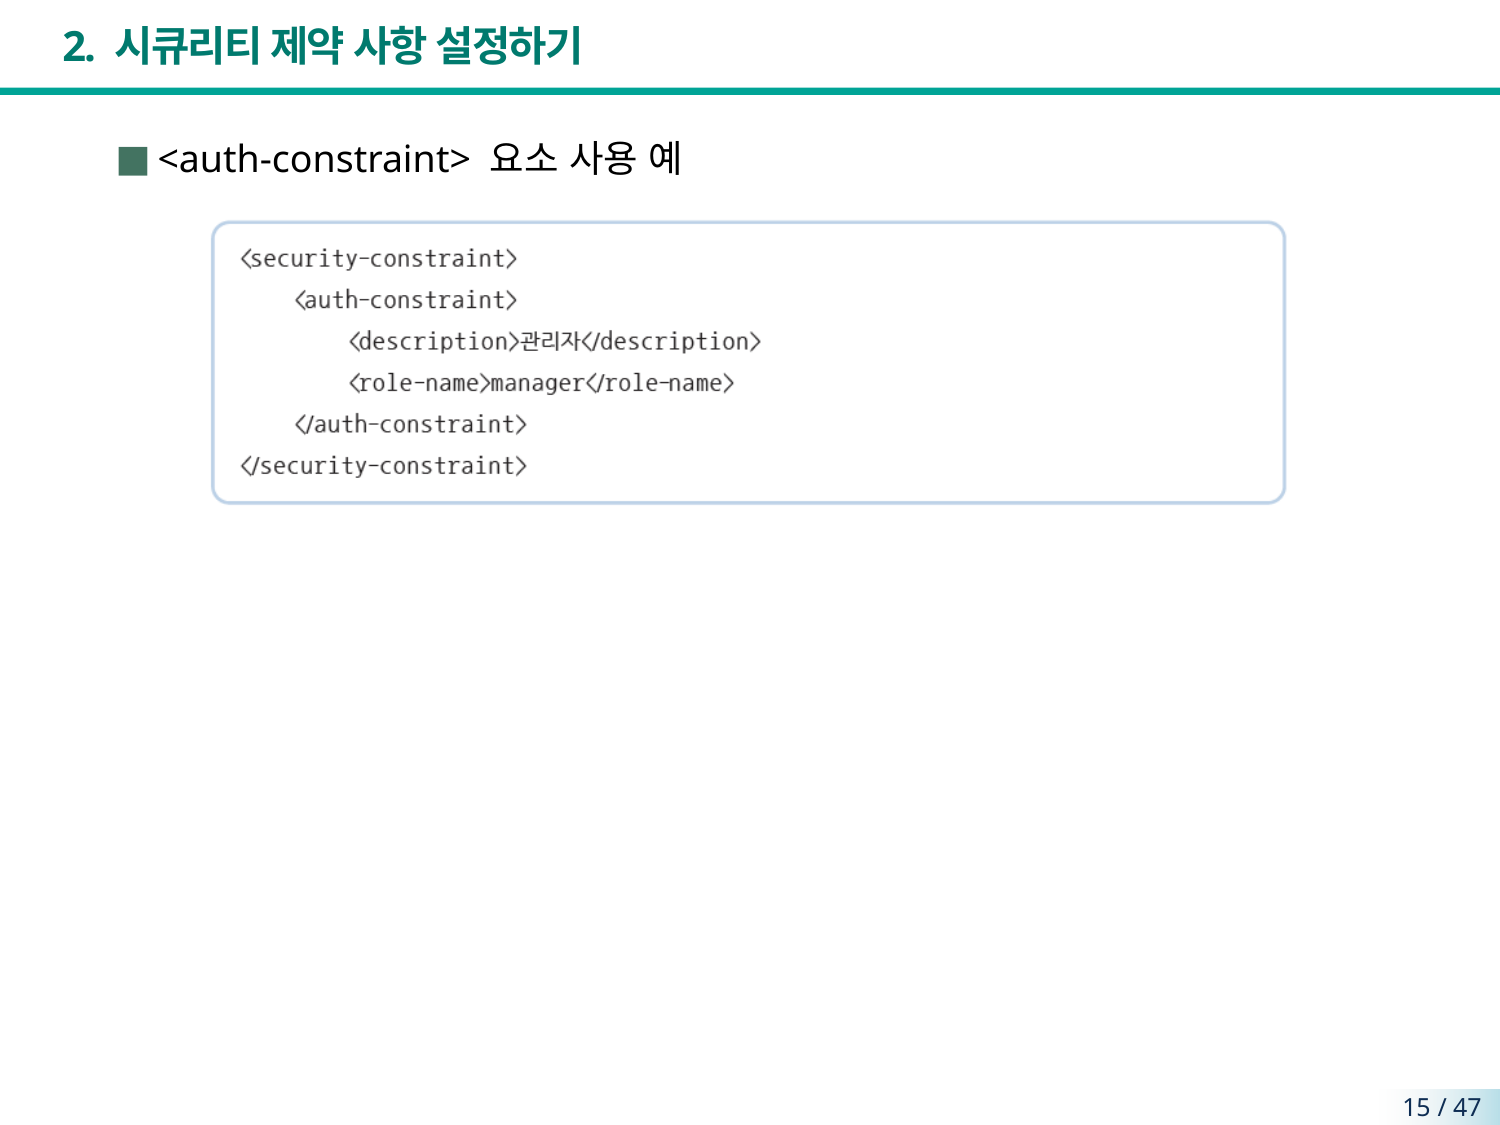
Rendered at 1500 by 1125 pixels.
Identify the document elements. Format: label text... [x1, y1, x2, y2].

list <auth-constraint> 요소 사용 예 [100, 127, 1459, 1050]
title 2. 시큐리티 제약 사항 설정하기 [47, 5, 1325, 84]
picture [206, 215, 1294, 509]
